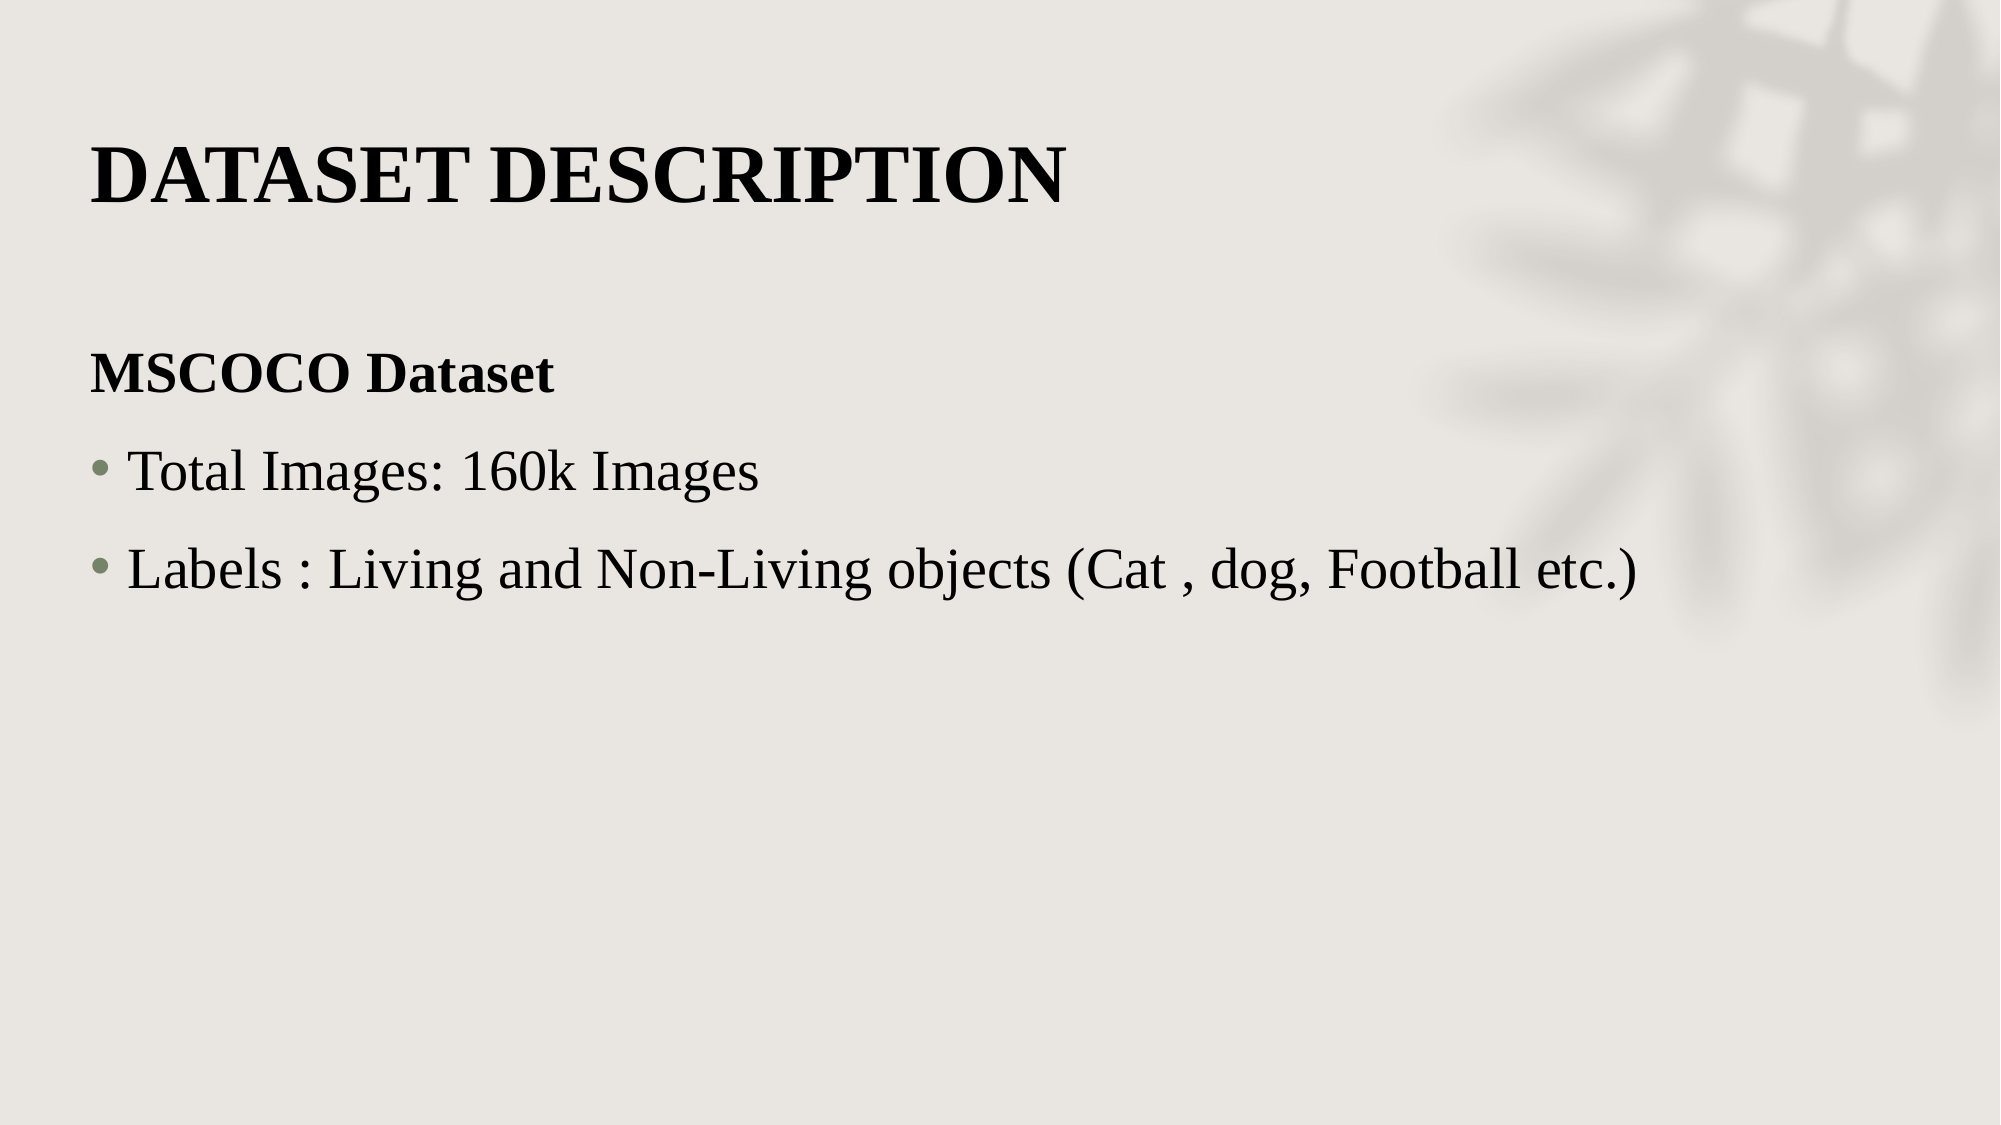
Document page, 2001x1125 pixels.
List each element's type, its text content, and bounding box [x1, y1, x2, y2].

list MSCOCO Dataset Total Images: 160k Images Labels : Living and Non-Living objects (Cat , dog, Football etc.) [75, 319, 1925, 1009]
title DATASET DESCRIPTION [75, 60, 1863, 278]
